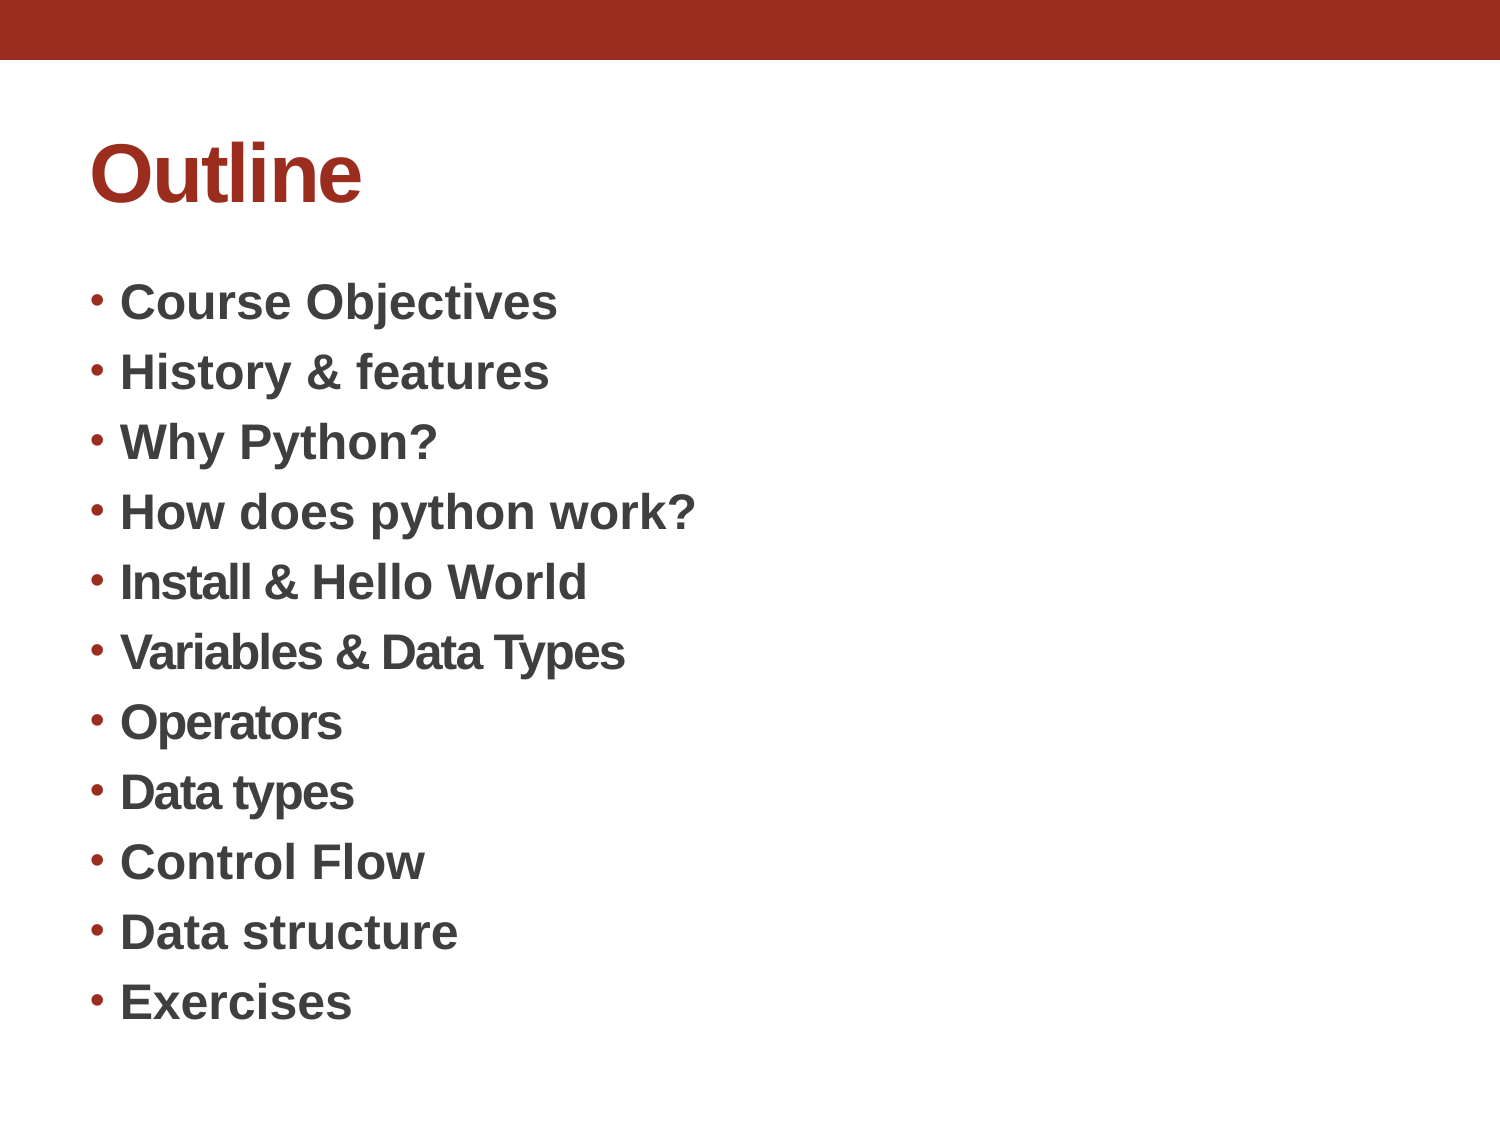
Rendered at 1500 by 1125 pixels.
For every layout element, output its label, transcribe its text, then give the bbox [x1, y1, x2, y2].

text_box Course Objectives History & features Why Python? How does python work? Install & Hello World Variables & Data Types Operators Data types Control Flow Data structure Exercises [75, 262, 1425, 1063]
text_box Outline [75, 87, 1425, 250]
